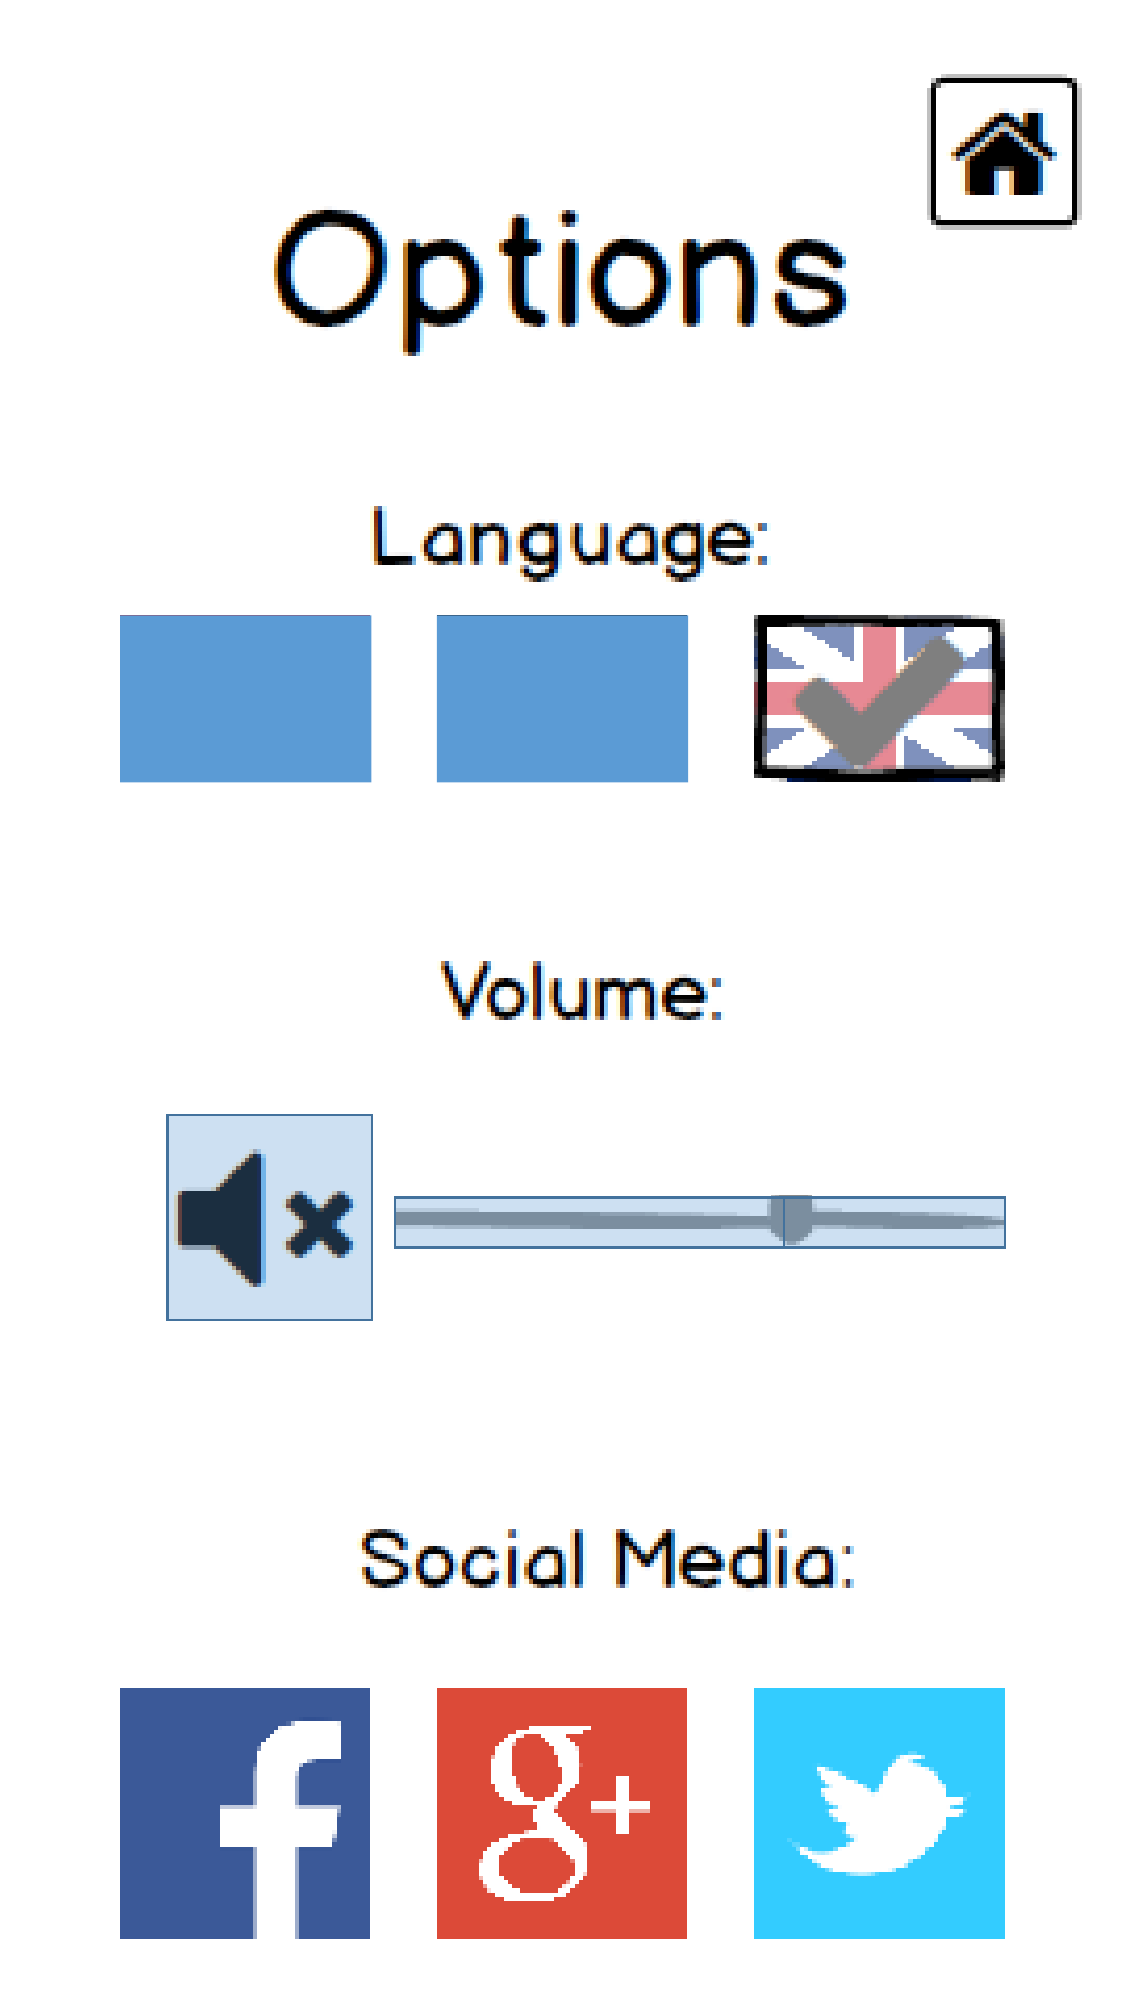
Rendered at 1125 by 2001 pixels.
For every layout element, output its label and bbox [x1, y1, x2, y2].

picture [120, 74, 1082, 1939]
